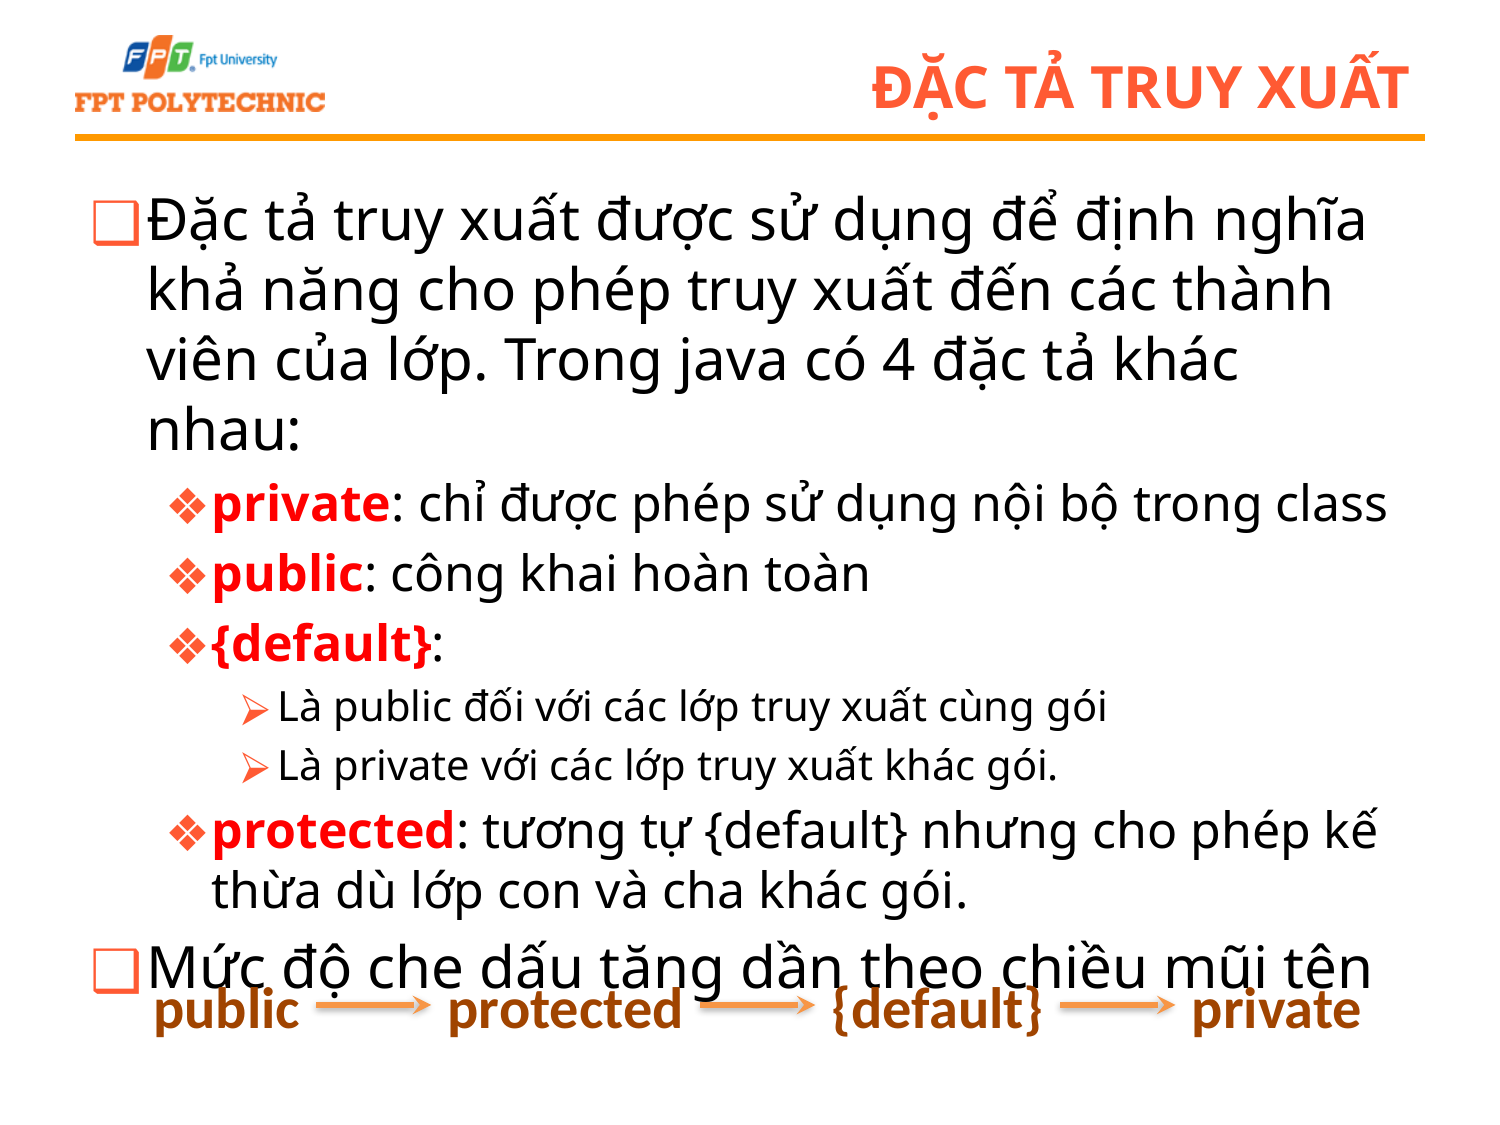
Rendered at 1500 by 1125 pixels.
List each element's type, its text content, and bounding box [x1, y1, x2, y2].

text_box {default} [815, 962, 1061, 1048]
text_box protected [431, 962, 701, 1048]
list Đặc tả truy xuất được sử dụng để định nghĩa khả năng cho phép truy xuất đến các thành viên của lớp. Trong java có 4 đặc tả khác nhau: private: chỉ được phép sử dụng nội bộ trong class public: công khai hoàn toàn {default}: Là public đối với các lớp truy xuất cùng gói Là private với các lớp truy xuất khác gói. protected: tương tự {default} nhưng cho phép kế thừa dù lớp con và cha khác gói. Mức độ che dấu tăng dần theo chiều mũi tên [75, 174, 1425, 1038]
text_box private [1175, 962, 1378, 1048]
picture [75, 35, 325, 112]
title Đặc tả truy xuất [337, 45, 1425, 125]
text_box public [137, 962, 316, 1048]
